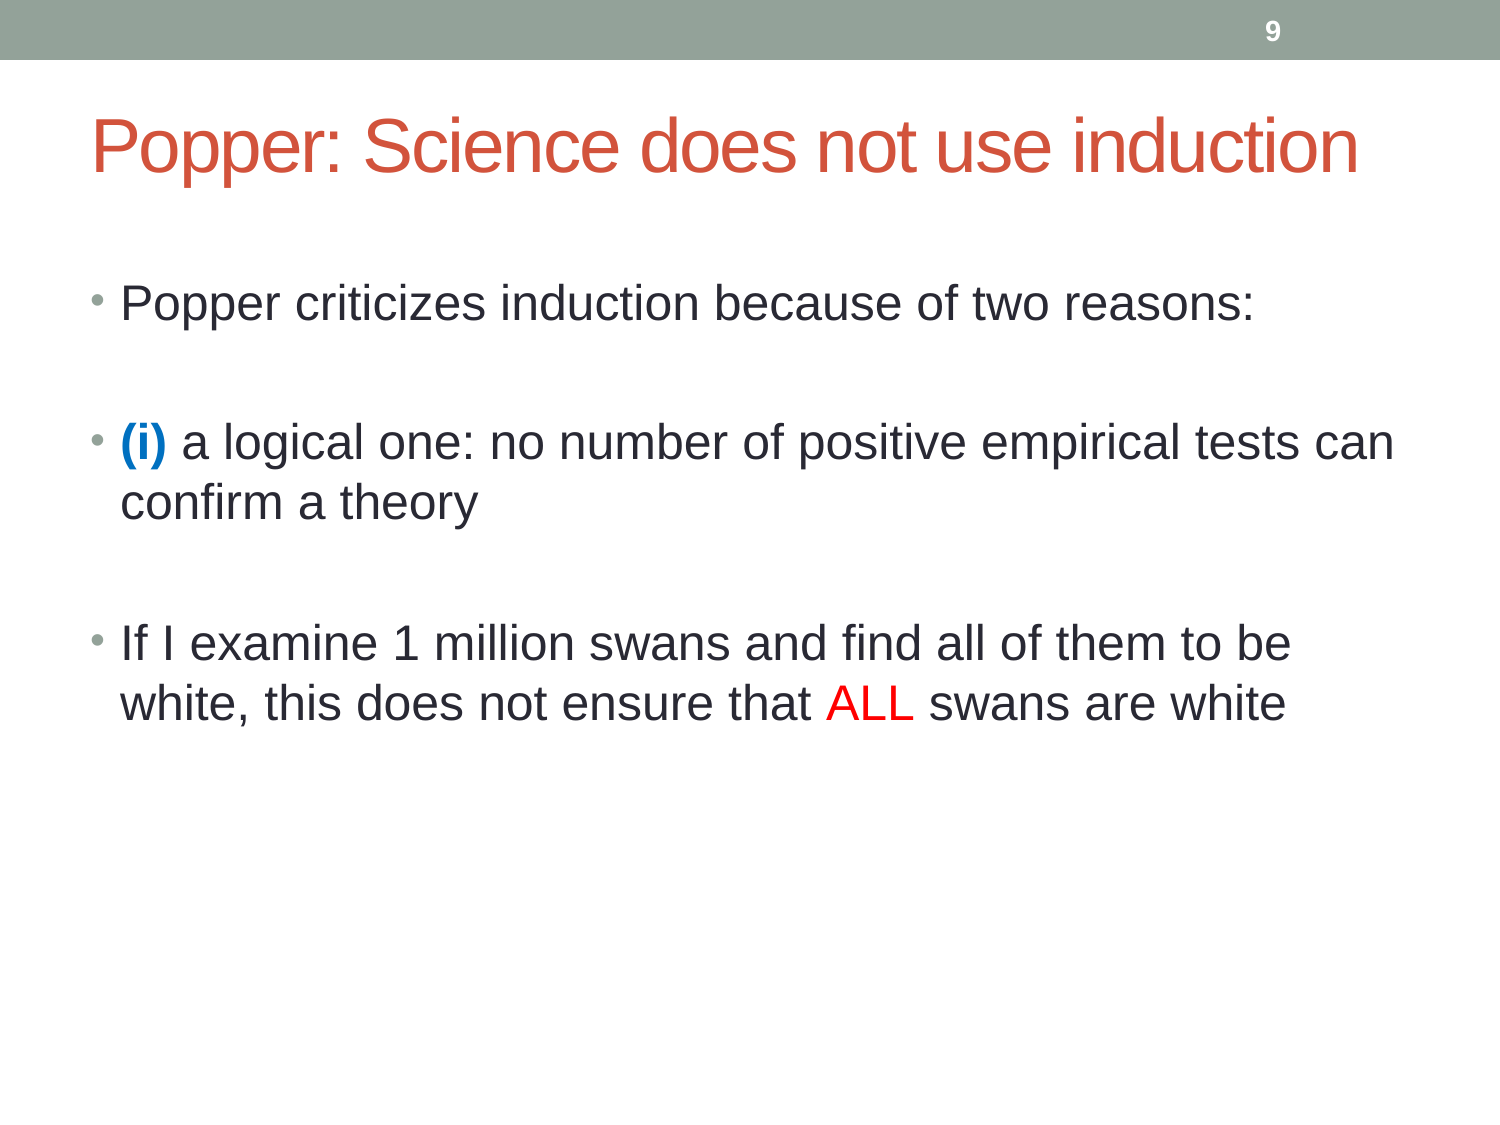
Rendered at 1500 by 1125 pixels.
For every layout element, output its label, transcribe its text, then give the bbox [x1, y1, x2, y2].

title Popper: Science does not use induction [75, 87, 1425, 197]
slide_number 9 [1250, 3, 1425, 57]
list Popper criticizes induction because of two reasons: (i) a logical one: no number of positive empirical tests can confirm a theory If I examine 1 million swans and find all of them to be white, this does not ensure that ALL swans are white [75, 262, 1425, 1063]
